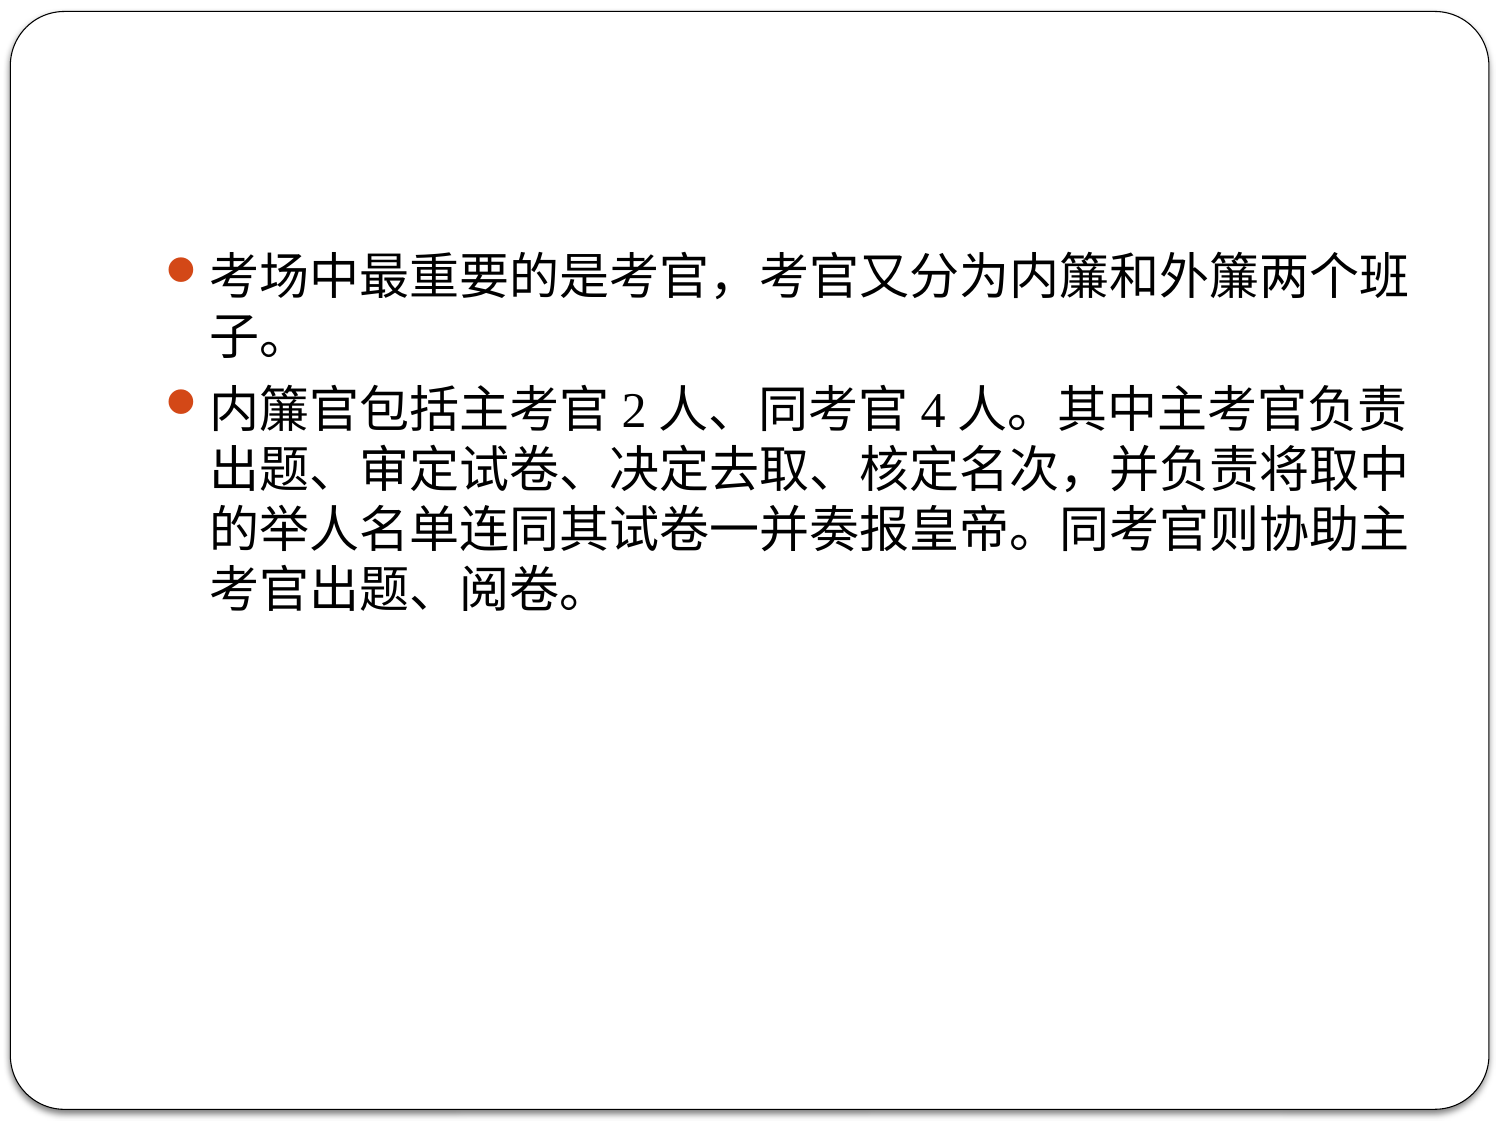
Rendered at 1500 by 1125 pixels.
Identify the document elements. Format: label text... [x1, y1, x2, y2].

list 考场中最重要的是考官，考官又分为内簾和外簾两个班子。 内簾官包括主考官2人、同考官4人。其中主考官负责出题、审定试卷、决定去取、核定名次，并负责将取中的举人名单连同其试卷一并奏报皇帝。同考官则协助主考官出题、阅卷。 [149, 237, 1426, 988]
